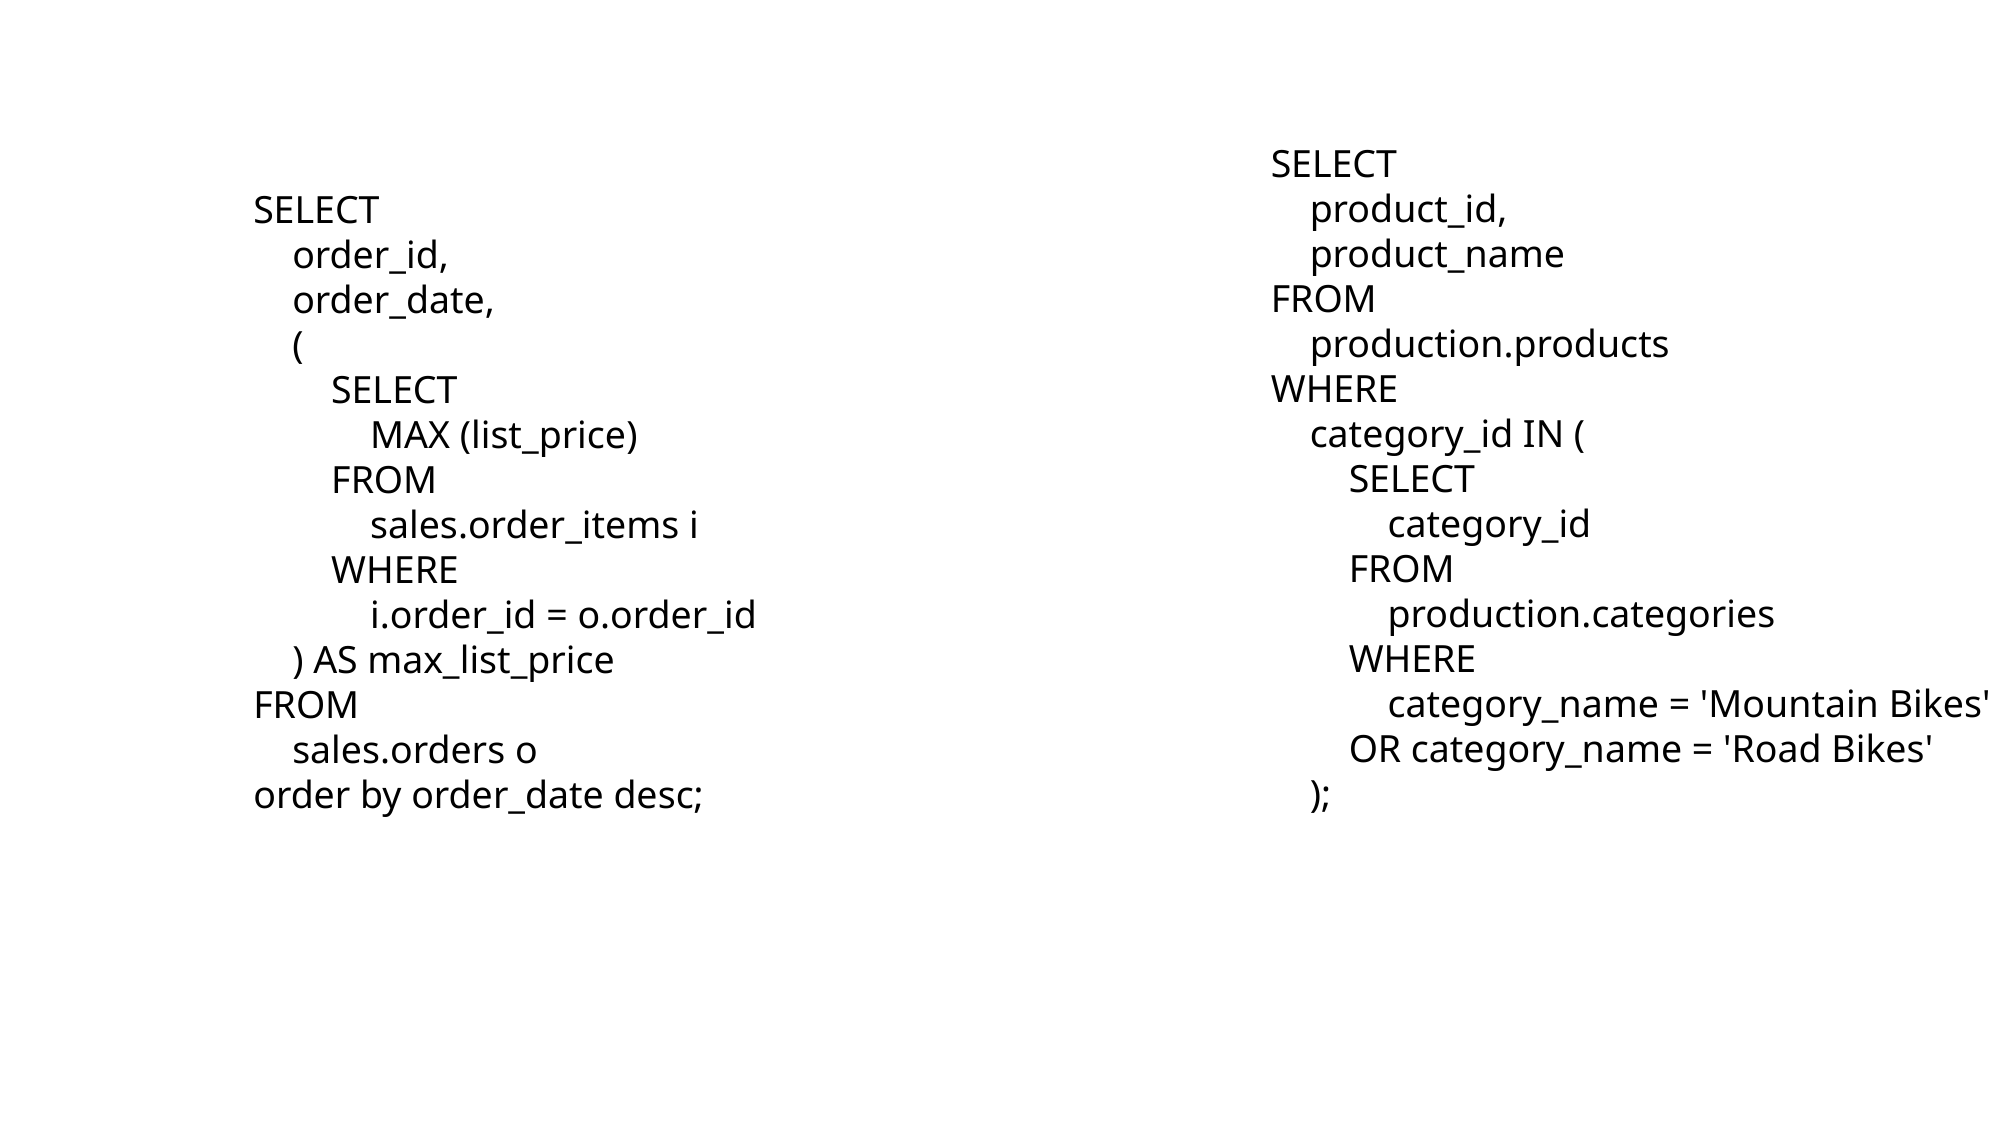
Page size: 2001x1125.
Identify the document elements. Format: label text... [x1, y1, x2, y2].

text_box SELECT product_id, product_name FROM production.products WHERE category_id IN ( SELECT category_id FROM production.categories WHERE category_name = 'Mountain Bikes' OR category_name = 'Road Bikes' ); [1256, 133, 2000, 823]
text_box SELECT order_id, order_date, ( SELECT MAX (list_price) FROM sales.order_items i WHERE i.order_id = o.order_id ) AS max_list_price FROM sales.orders o order by order_date desc; [238, 178, 1367, 824]
